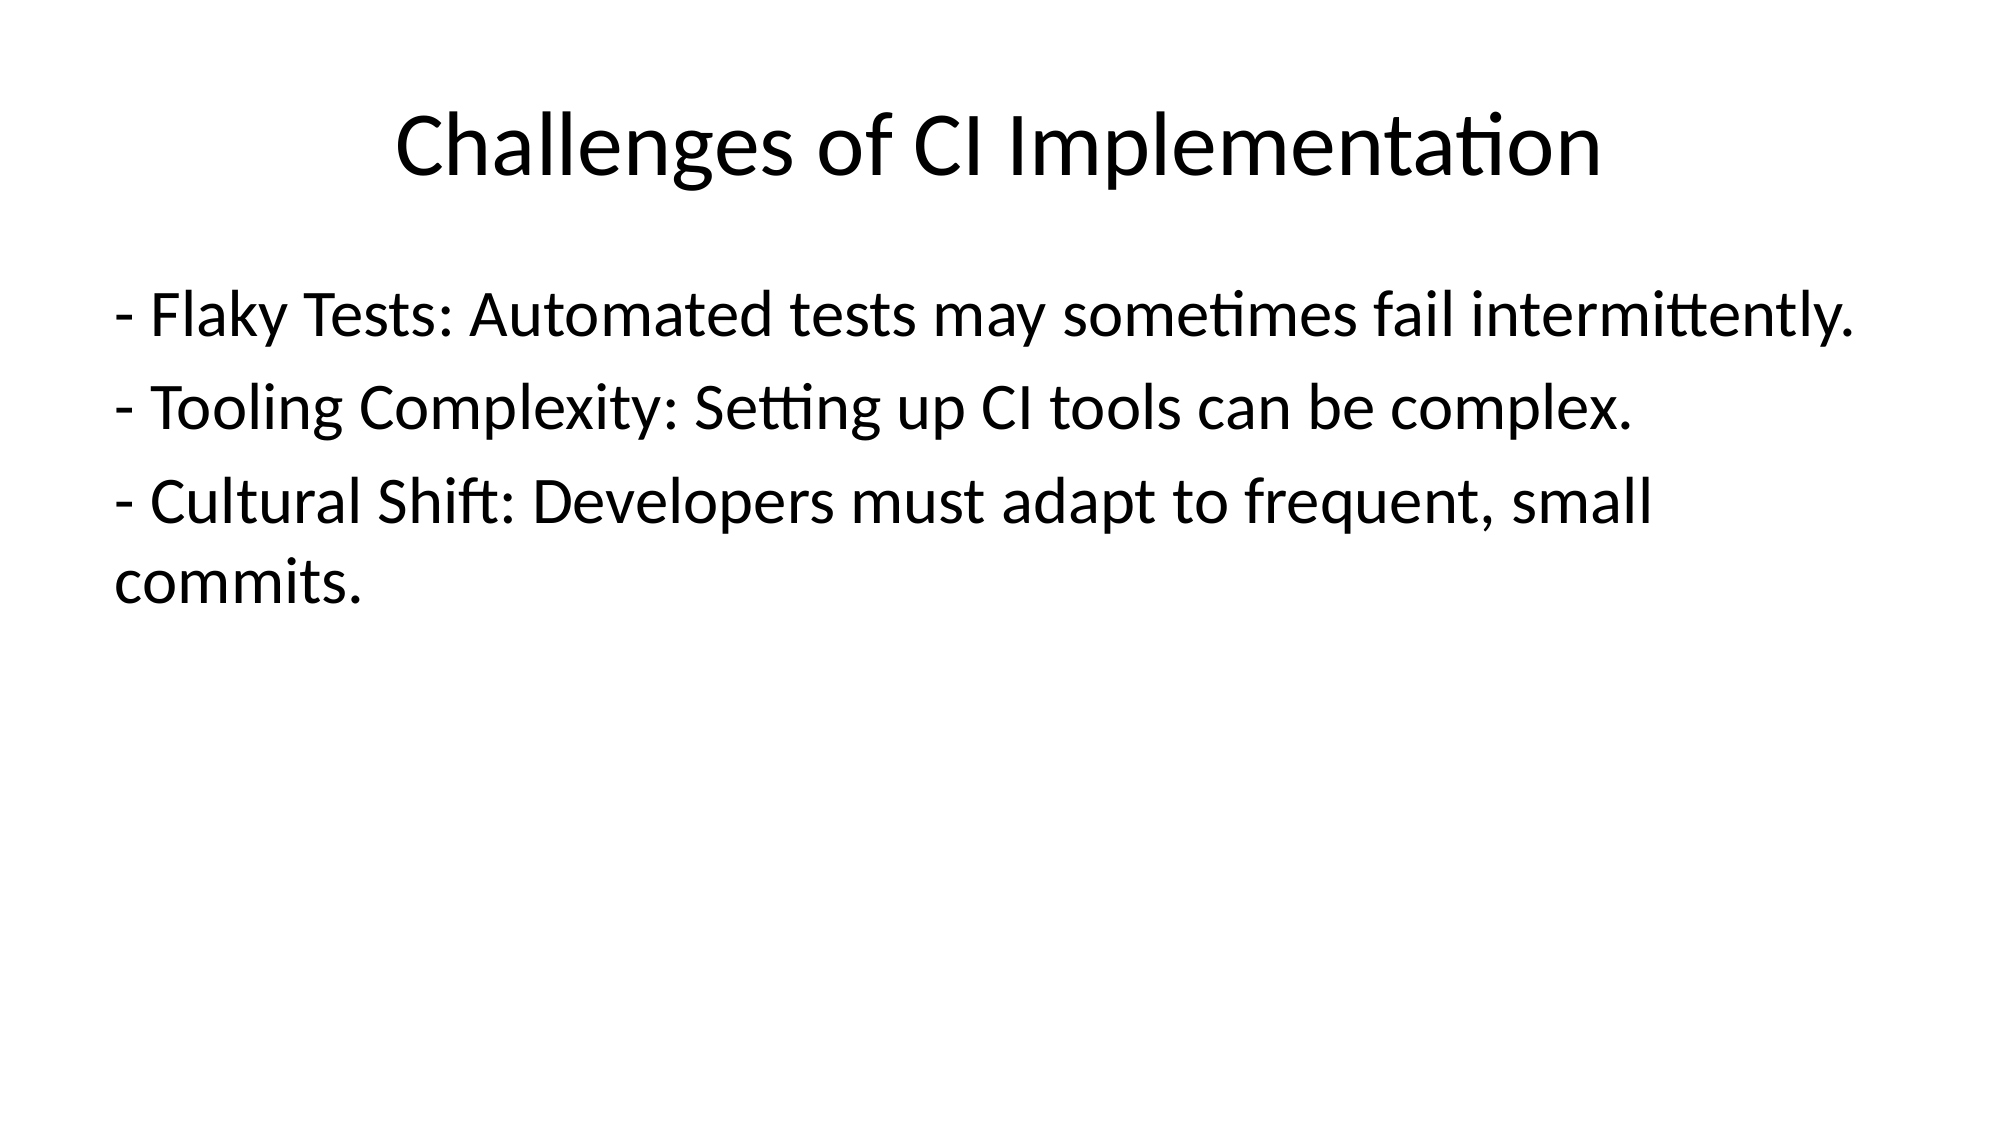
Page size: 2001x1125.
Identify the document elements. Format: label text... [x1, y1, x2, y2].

title Challenges of CI Implementation [99, 45, 1900, 233]
list - Flaky Tests: Automated tests may sometimes fail intermittently. - Tooling Complexity: Setting up CI tools can be complex. - Cultural Shift: Developers must adapt to frequent, small commits. [99, 262, 1900, 1005]
